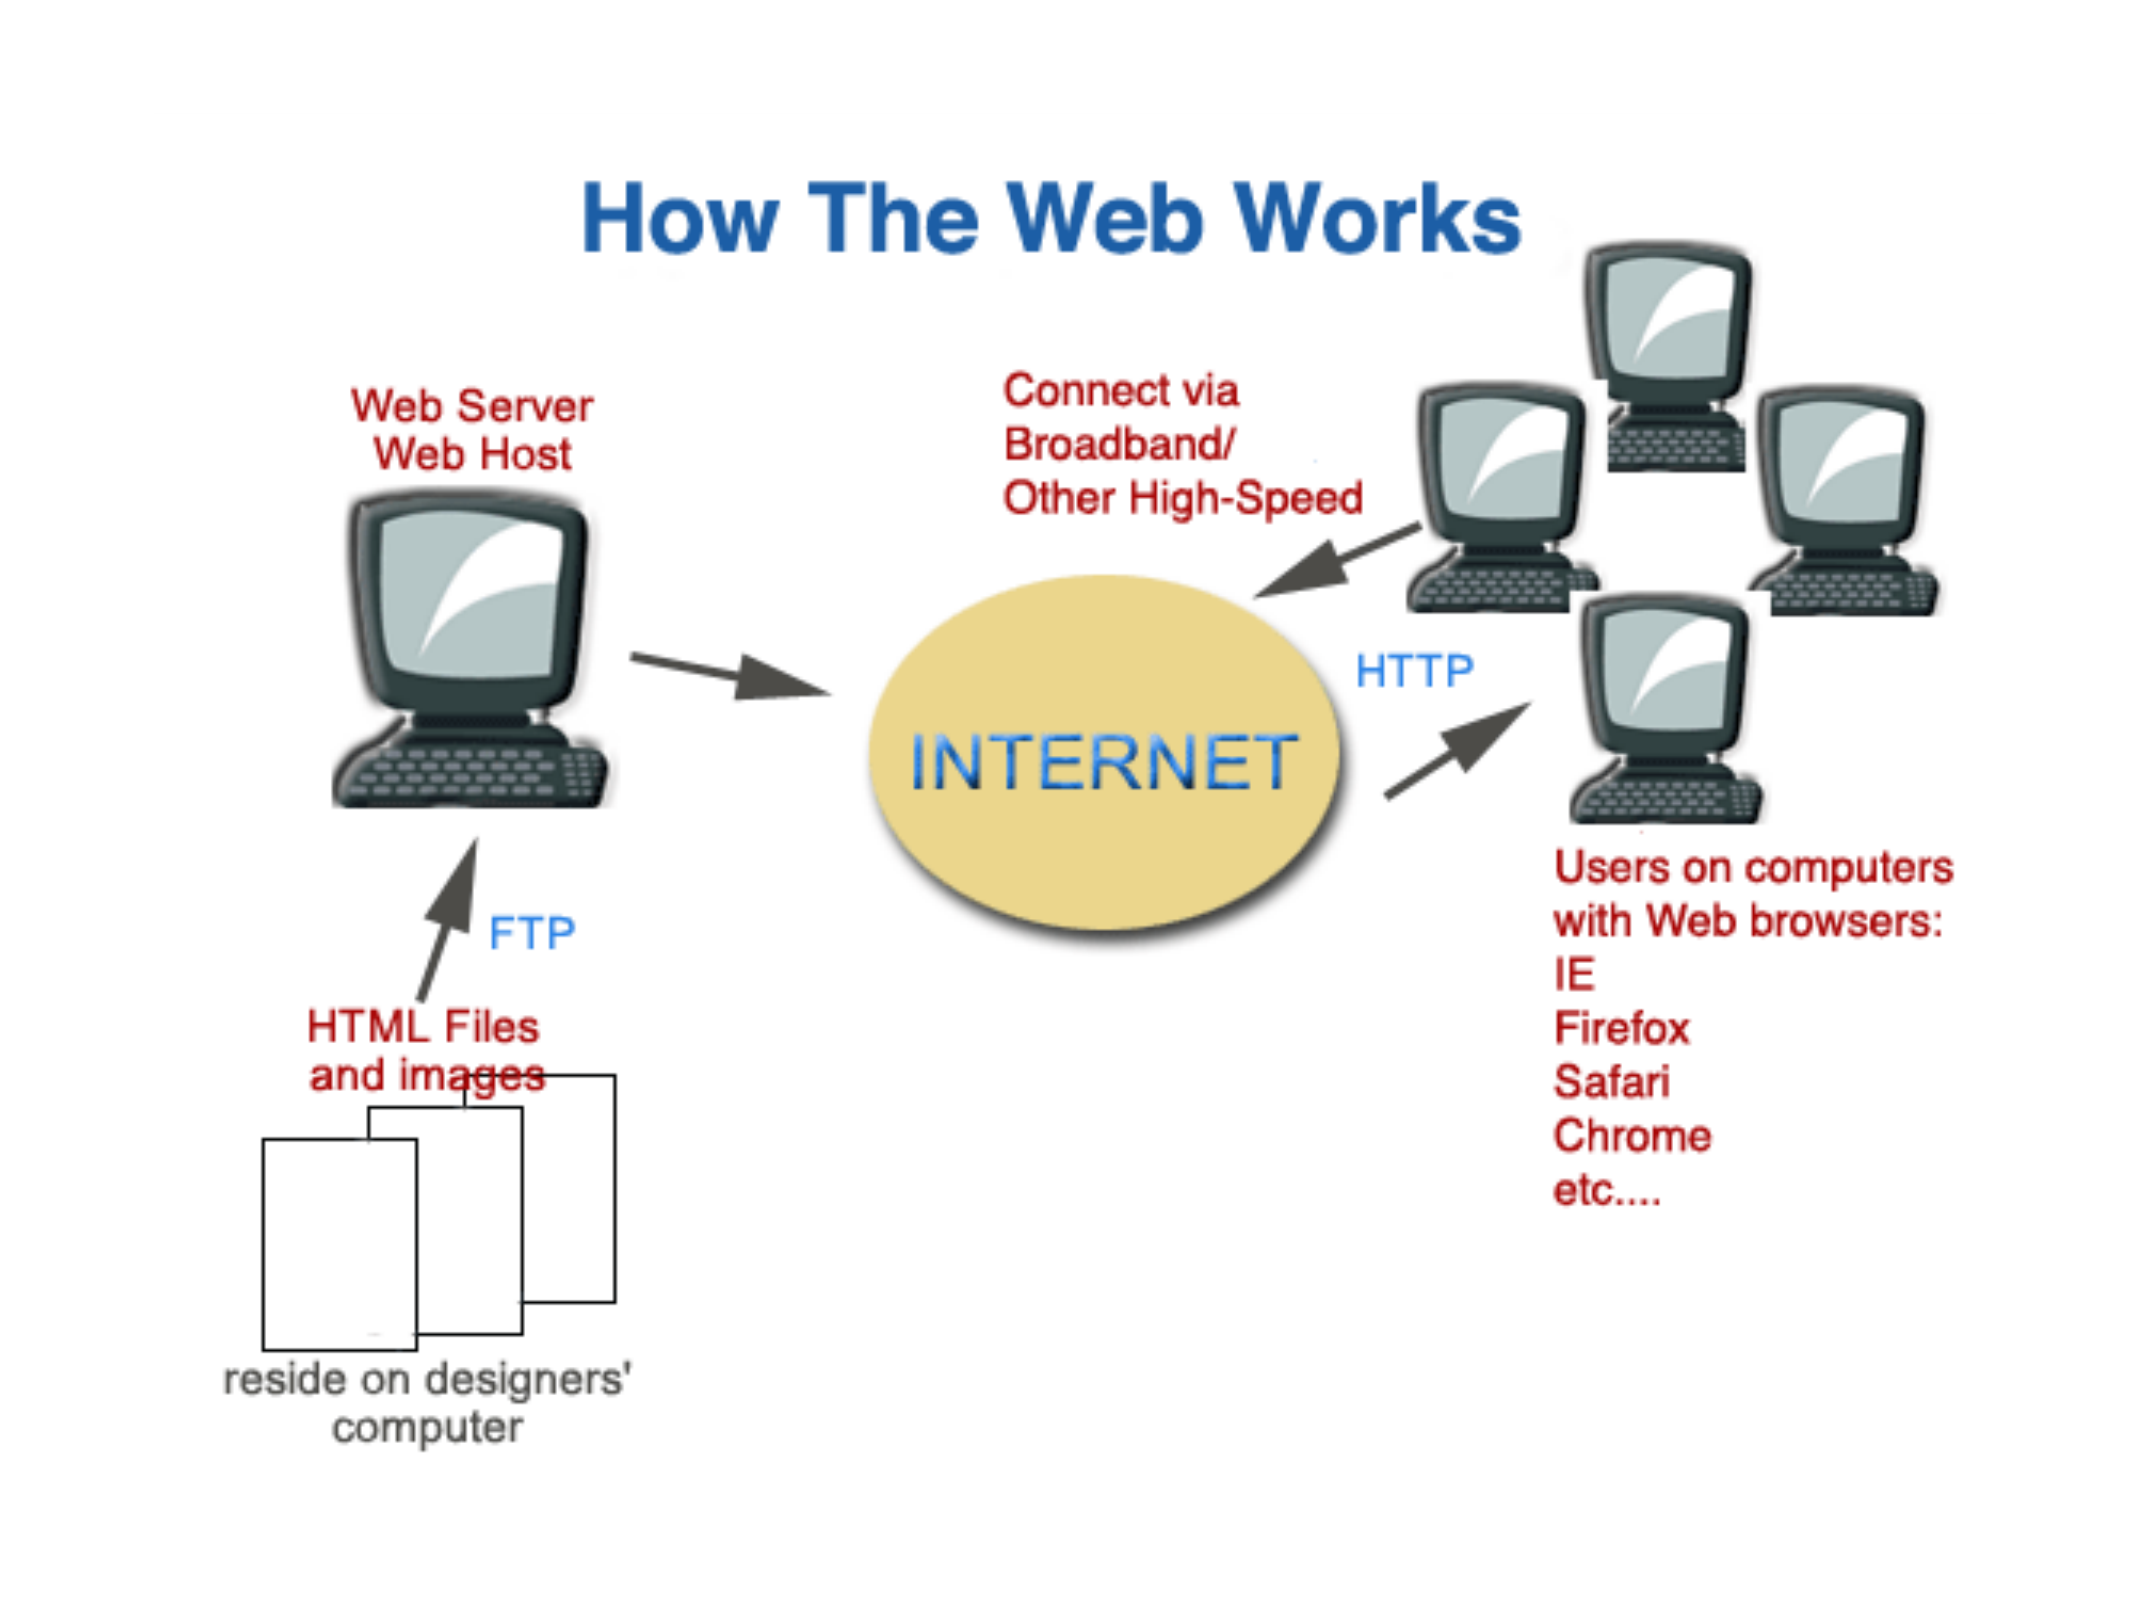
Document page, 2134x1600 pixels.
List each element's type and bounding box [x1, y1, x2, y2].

picture [153, 112, 1996, 1494]
